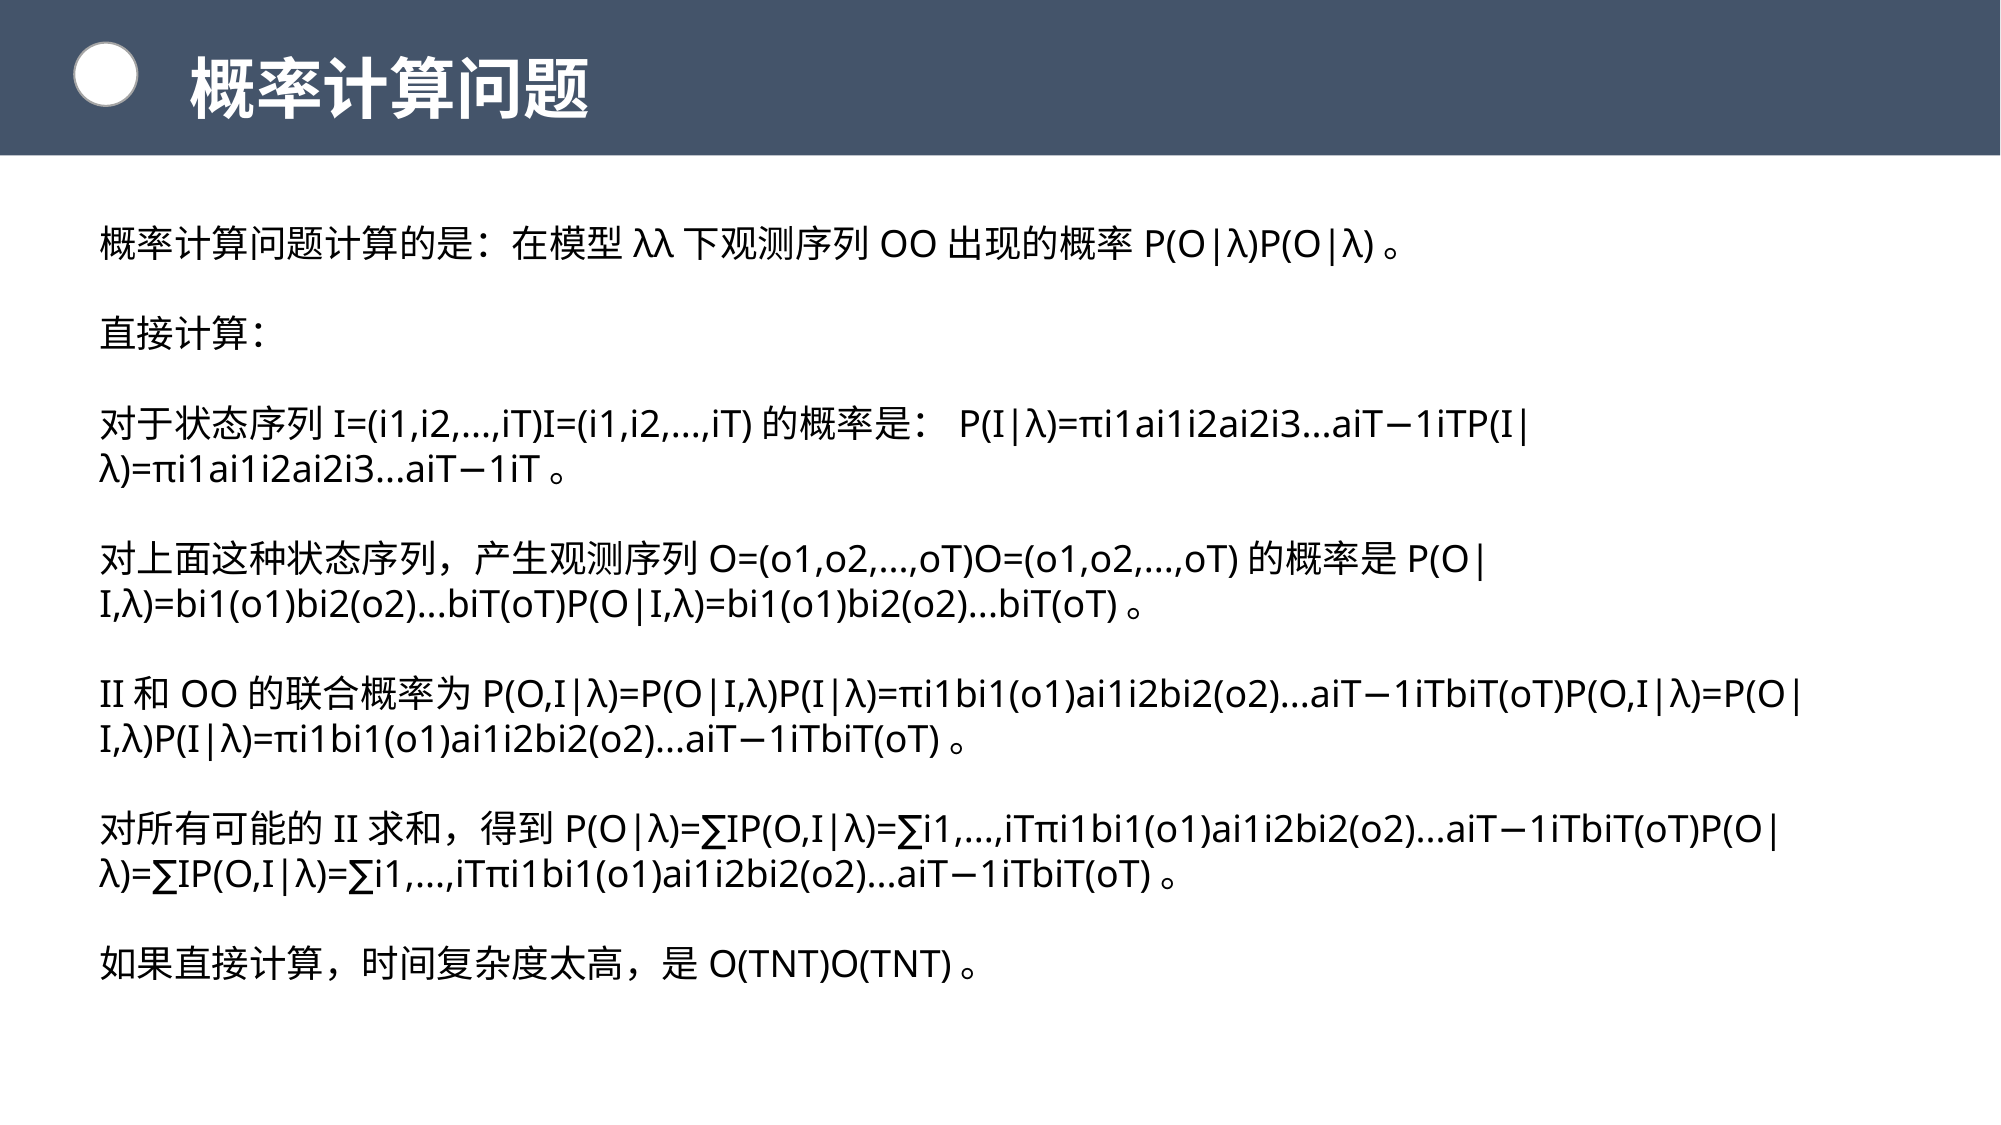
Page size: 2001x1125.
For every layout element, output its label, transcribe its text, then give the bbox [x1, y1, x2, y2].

text_box 概率计算问题 [174, 0, 1516, 135]
text_box 概率计算问题计算的是：在模型λλ下观测序列OO出现的概率P(O|λ)P(O|λ)。 直接计算： 对于状态序列I=(i1,i2,...,iT)I=(i1,i2,...,iT)的概率是：P(I|λ)=πi1ai1i2ai2i3...aiT−1iTP(I|λ)=πi1ai1i2ai2i3...aiT−1iT。 对上面这种状态序列，产生观测序列O=(o1,o2,...,oT)O=(o1,o2,...,oT)的概率是P(O|I,λ)=bi1(o1)bi2(o2)...biT(oT)P(O|I,λ)=bi1(o1)bi2(o2)...biT(oT)。 II和OO的联合概率为P(O,I|λ)=P(O|I,λ)P(I|λ)=πi1bi1(o1)ai1i2bi2(o2)...aiT−1iTbiT(oT)P(O,I|λ)=P(O|I,λ)P(I|λ)=πi1bi1(o1)ai1i2bi2(o2)...aiT−1iTbiT(oT)。 对所有可能的II求和，得到P(O|λ)=∑IP(O,I|λ)=∑i1,...,iTπi1bi1(o1)ai1i2bi2(o2)...aiT−1iTbiT(oT)P(O|λ)=∑IP(O,I|λ)=∑i1,...,iTπi1bi1(o1)ai1i2bi2(o2)...aiT−1iTbiT(oT)。 如果直接计算，时间复杂度太高，是O(TNT)O(TNT)。 [84, 212, 1916, 993]
